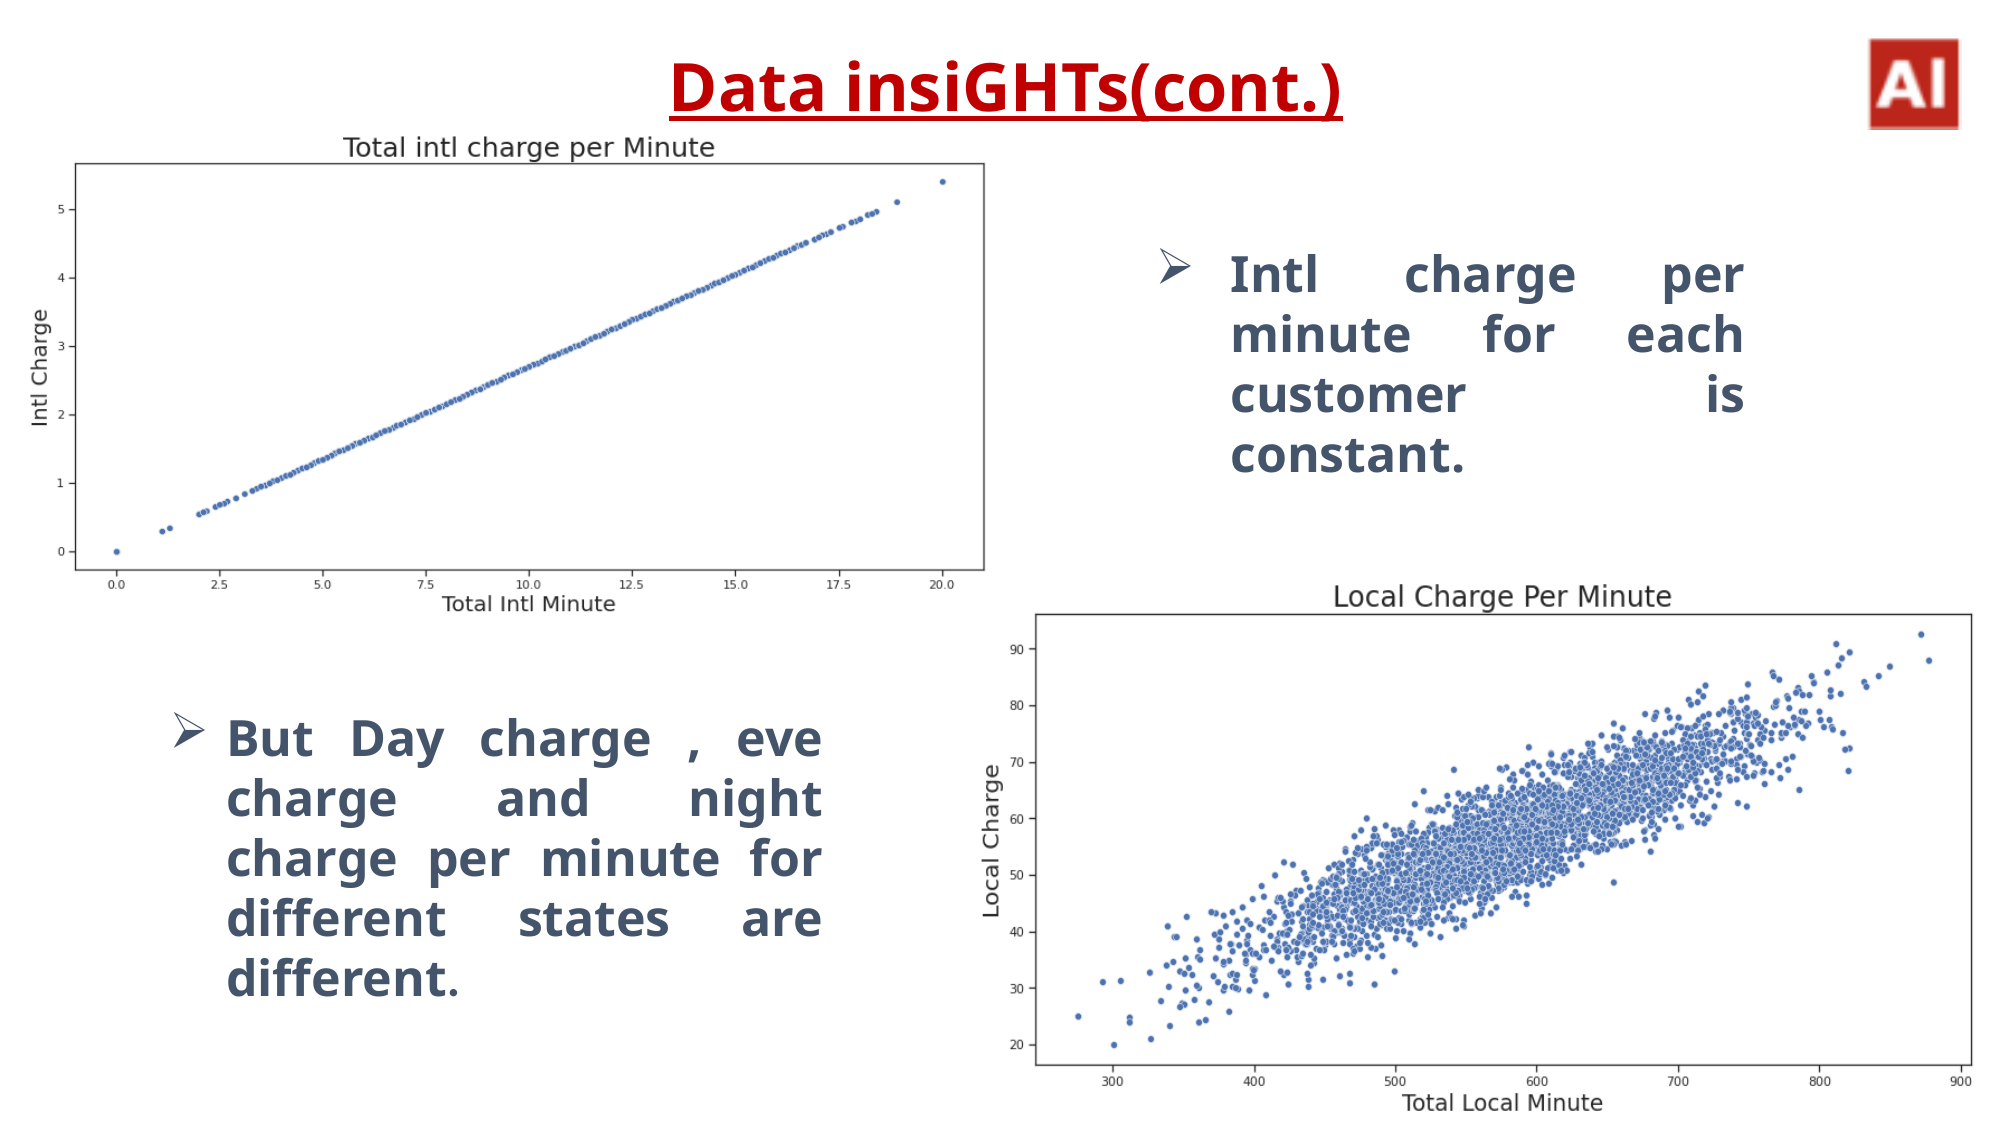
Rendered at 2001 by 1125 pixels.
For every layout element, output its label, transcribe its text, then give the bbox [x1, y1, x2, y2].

picture [24, 129, 1980, 1124]
text_box Intl charge per minute for each customer is constant. [1140, 234, 1761, 490]
picture [1866, 37, 1962, 130]
text_box But Day charge , eve charge and night charge per minute for different states are different. [154, 699, 839, 1015]
text_box Data insiGHTs(cont.) [50, 37, 1962, 133]
